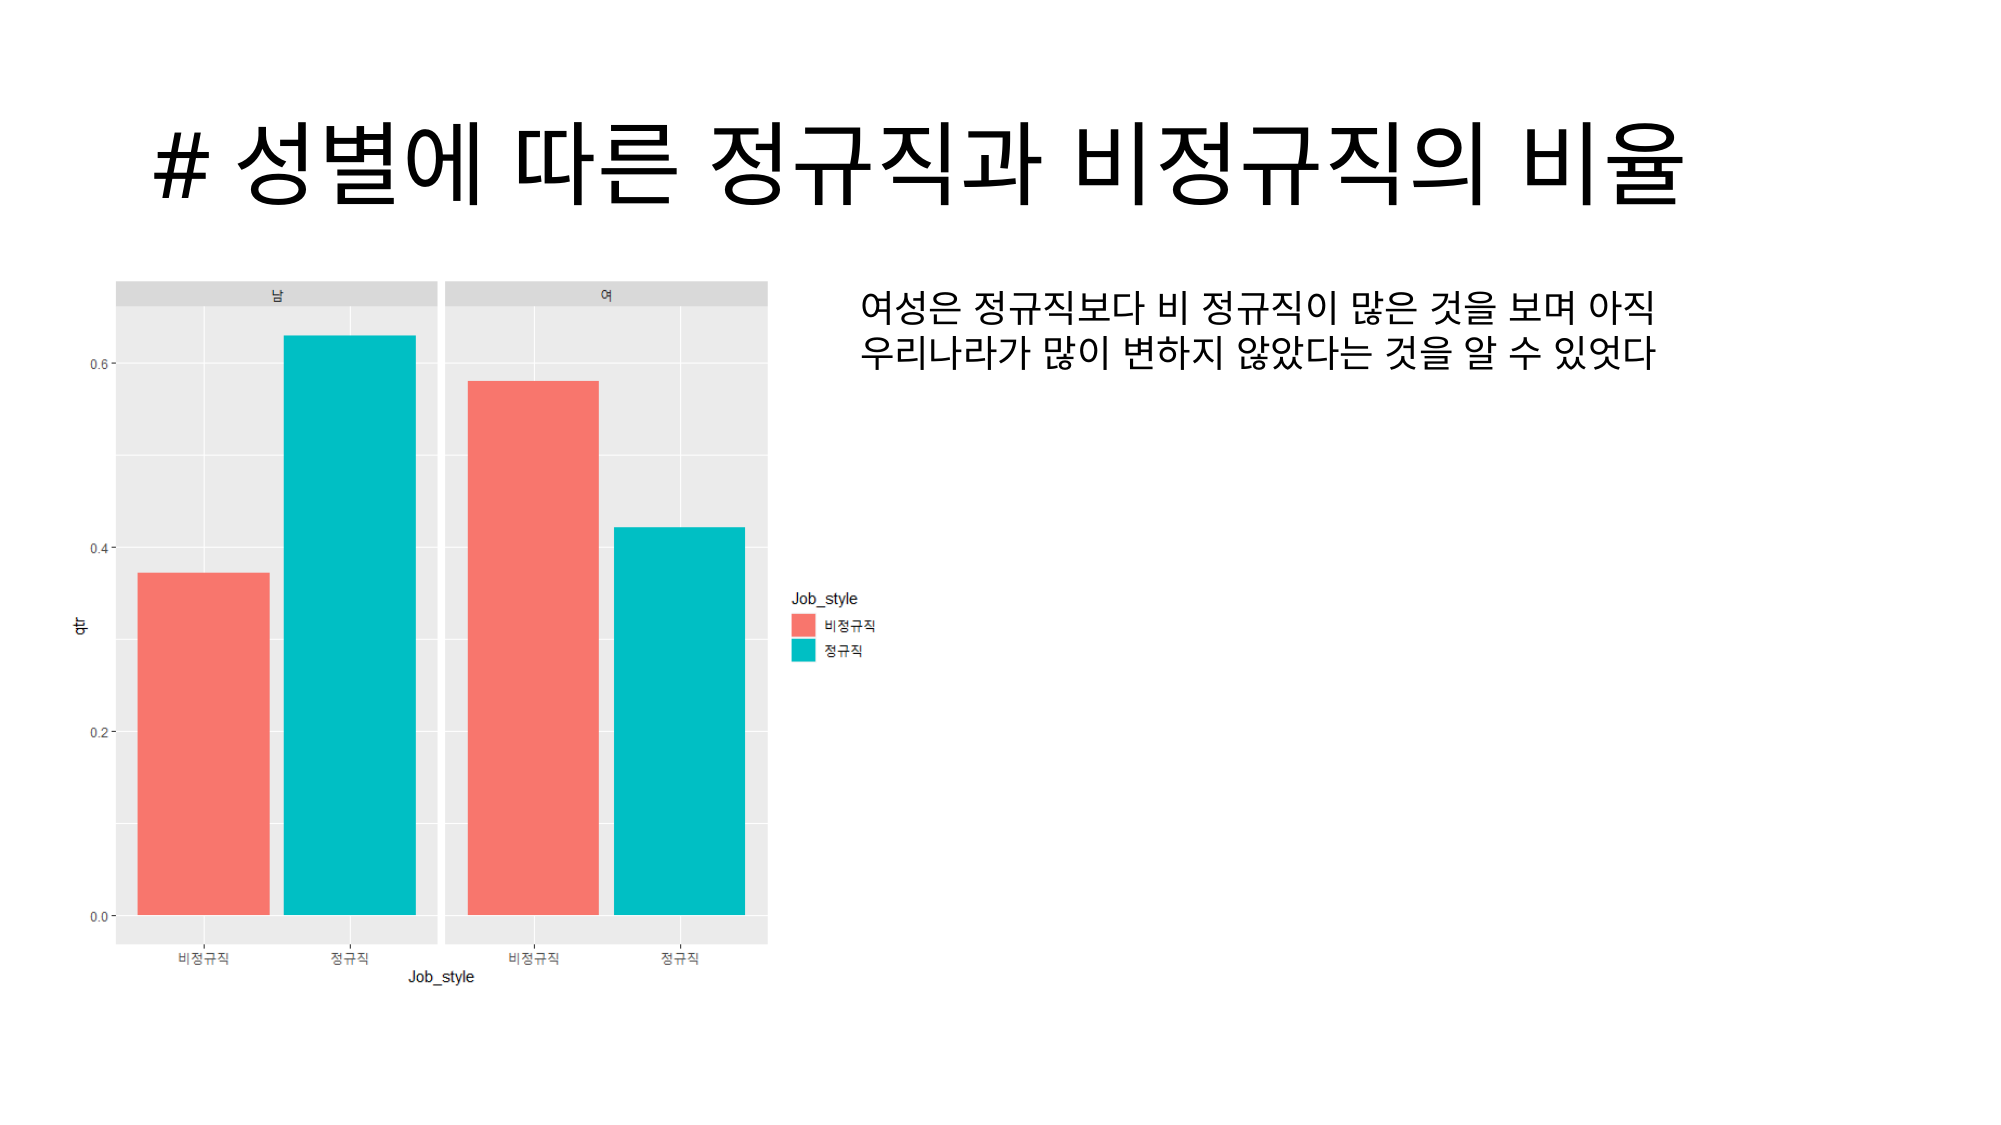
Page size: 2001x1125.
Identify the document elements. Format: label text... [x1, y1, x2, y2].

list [64, 277, 888, 992]
title #성별에 따른 정규직과 비정규직의 비율 [137, 59, 1863, 278]
text_box 여성은 정규직보다 비 정규직이 많은 것을 보며 아직 우리나라가 많이 변하지 않았다는 것을 알 수 있엇다 [888, 277, 1845, 427]
